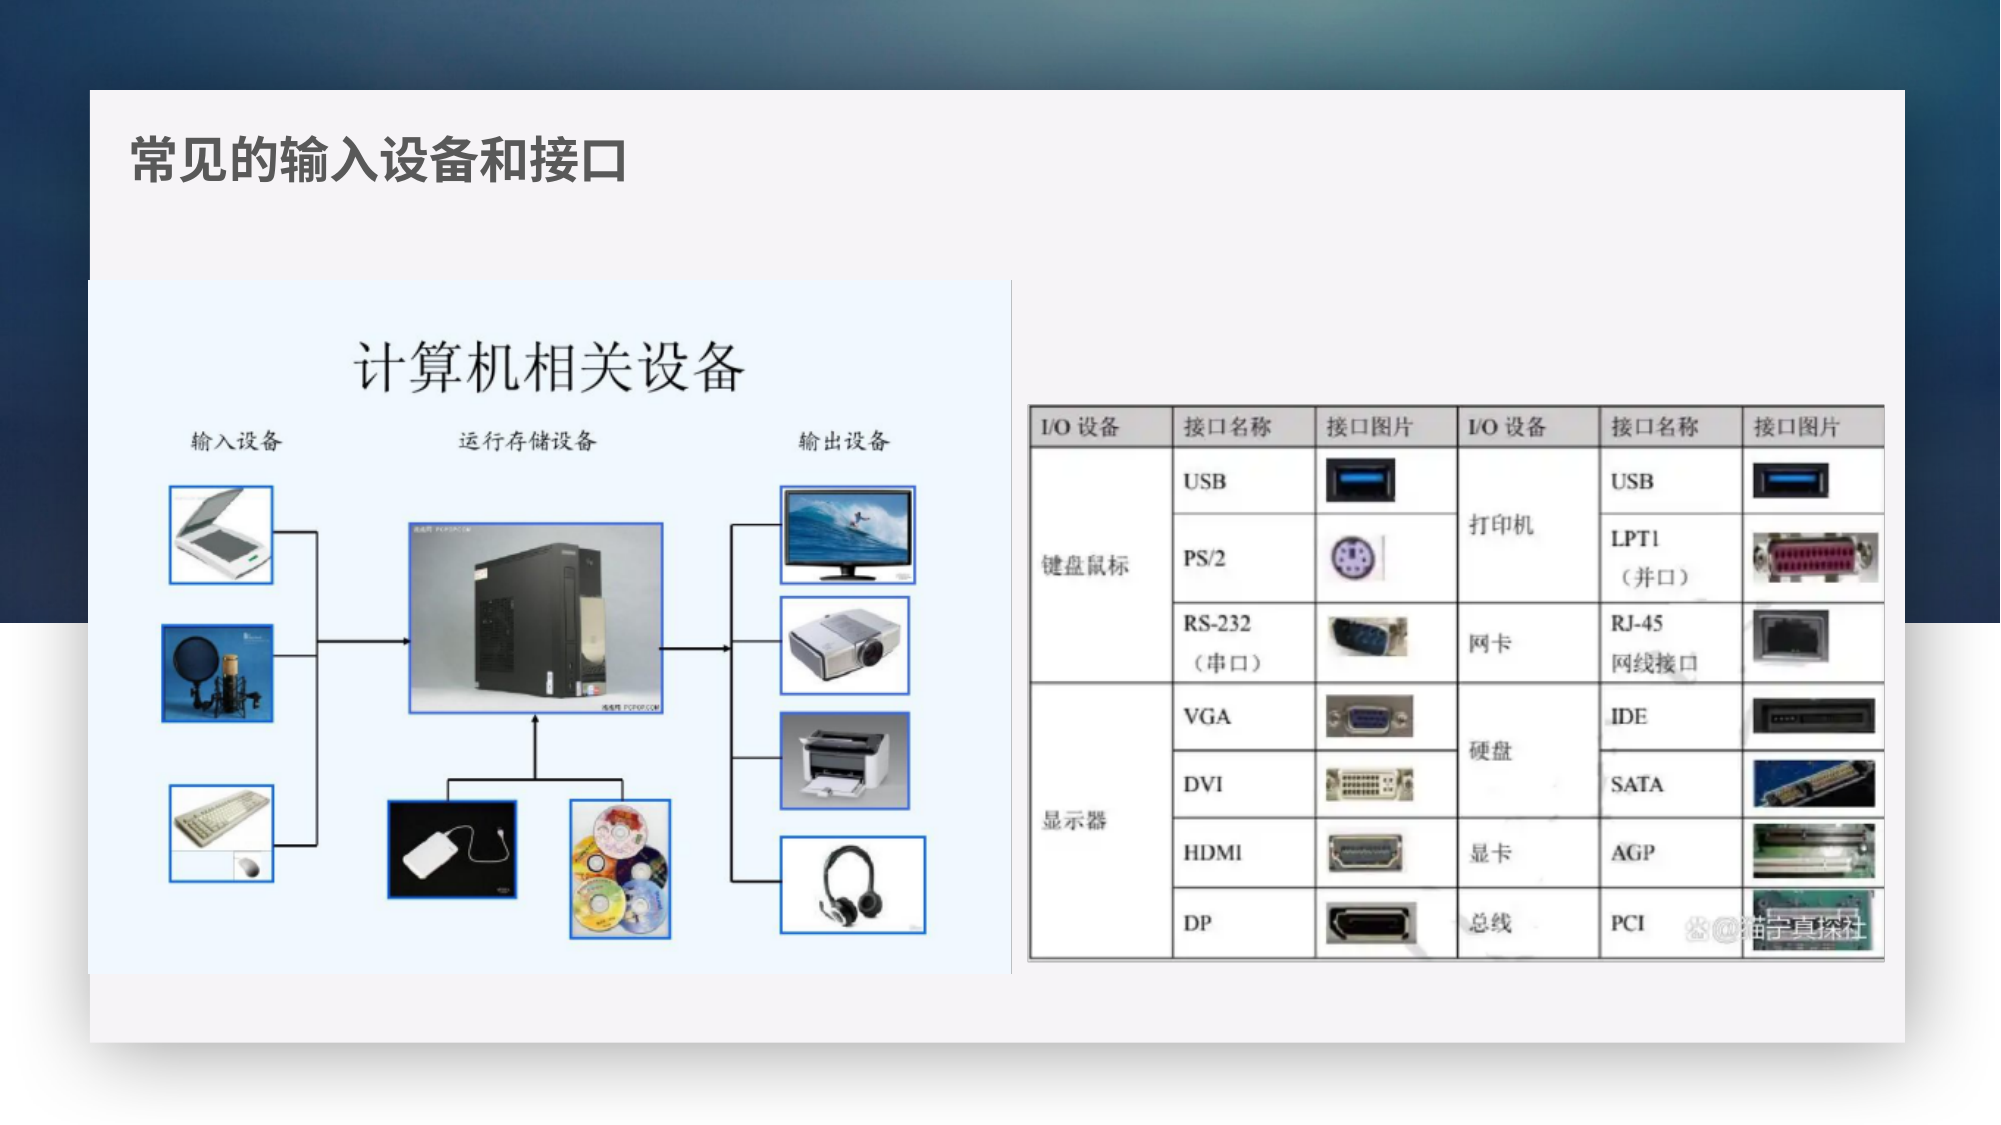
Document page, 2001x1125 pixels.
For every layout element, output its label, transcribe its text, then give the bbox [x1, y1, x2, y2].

text_box 常见的输入设备和接口 [114, 121, 644, 232]
picture [0, 0, 2000, 974]
